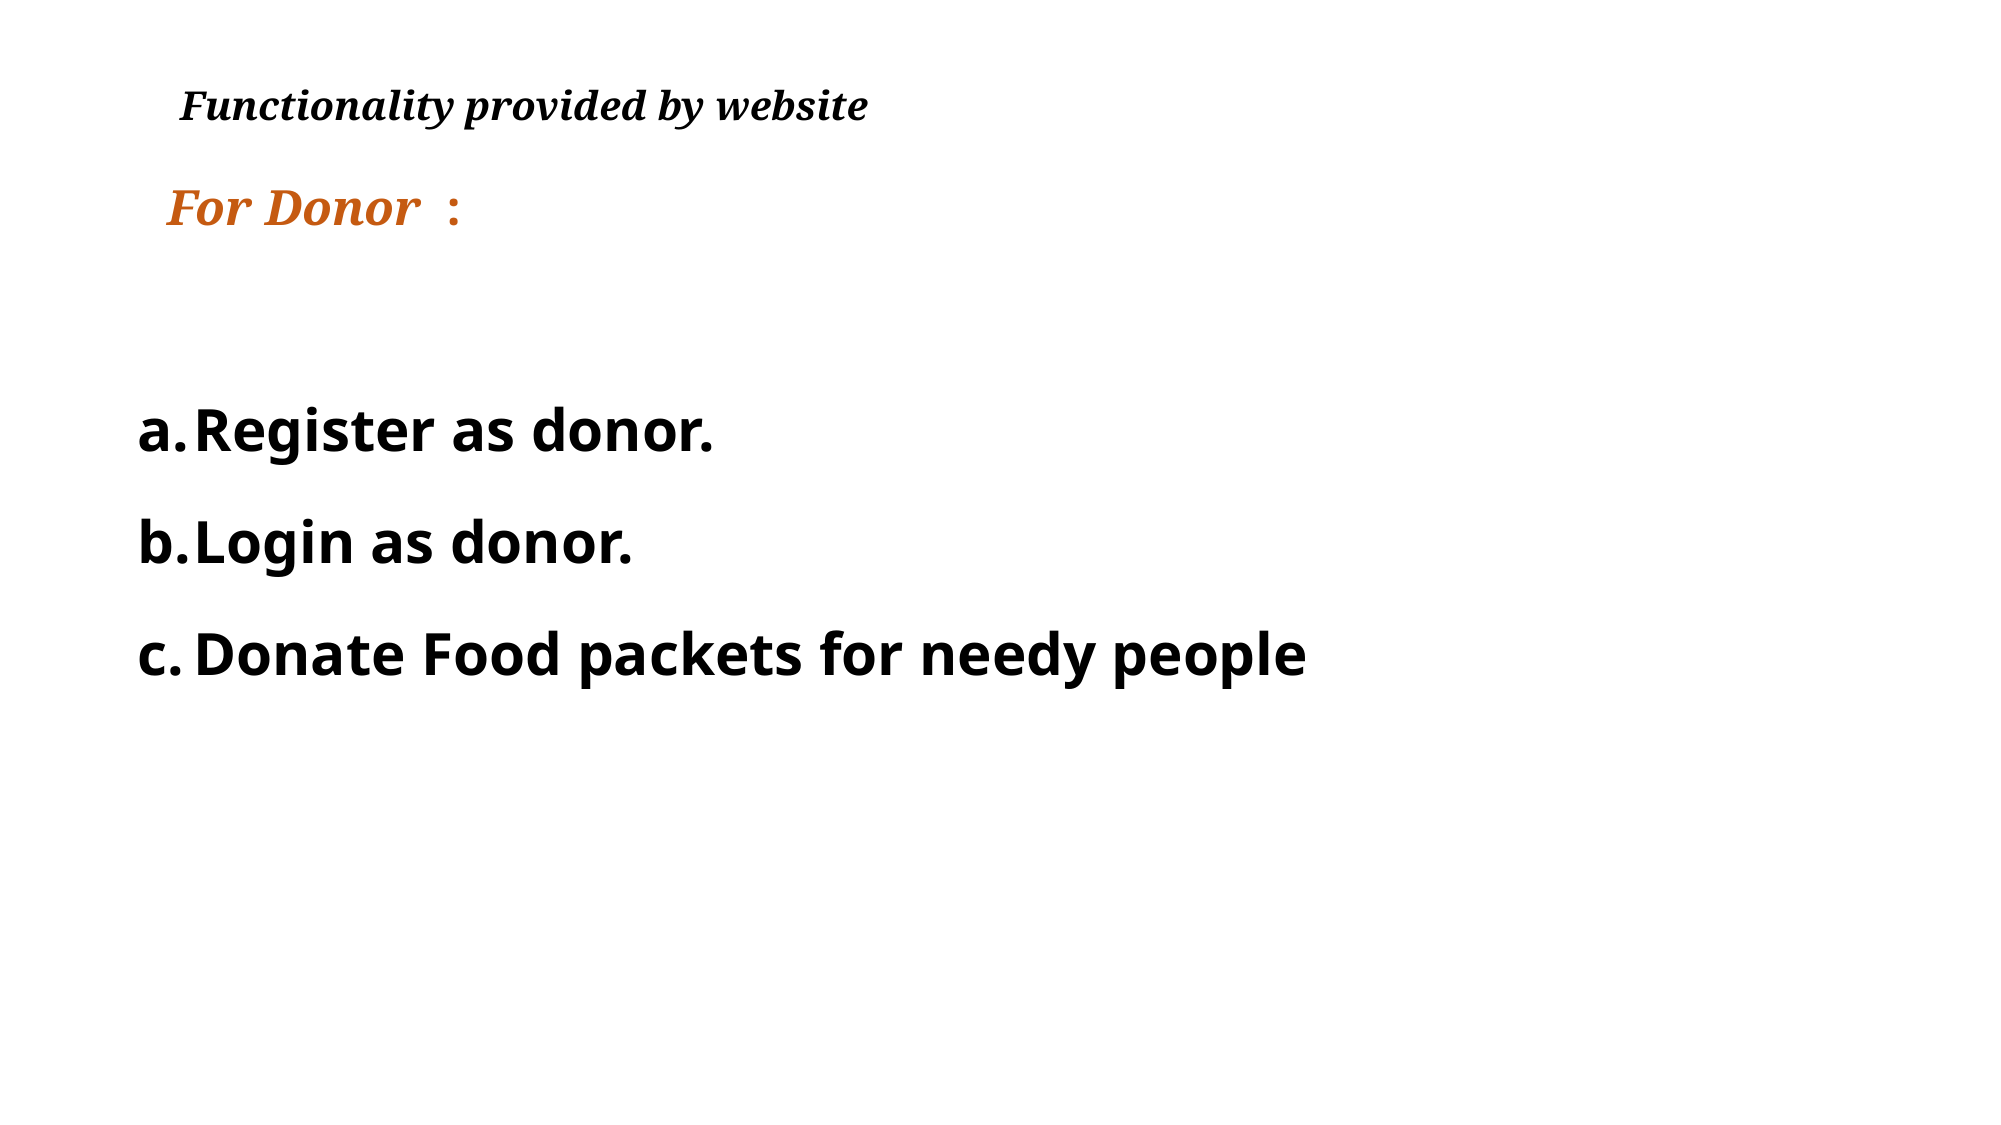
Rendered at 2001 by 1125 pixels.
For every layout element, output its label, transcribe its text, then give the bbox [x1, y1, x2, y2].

title Functionality provided by website For Donor : [152, 18, 1878, 354]
list Register as donor. Login as donor. Donate Food packets for needy people [122, 298, 1848, 865]
